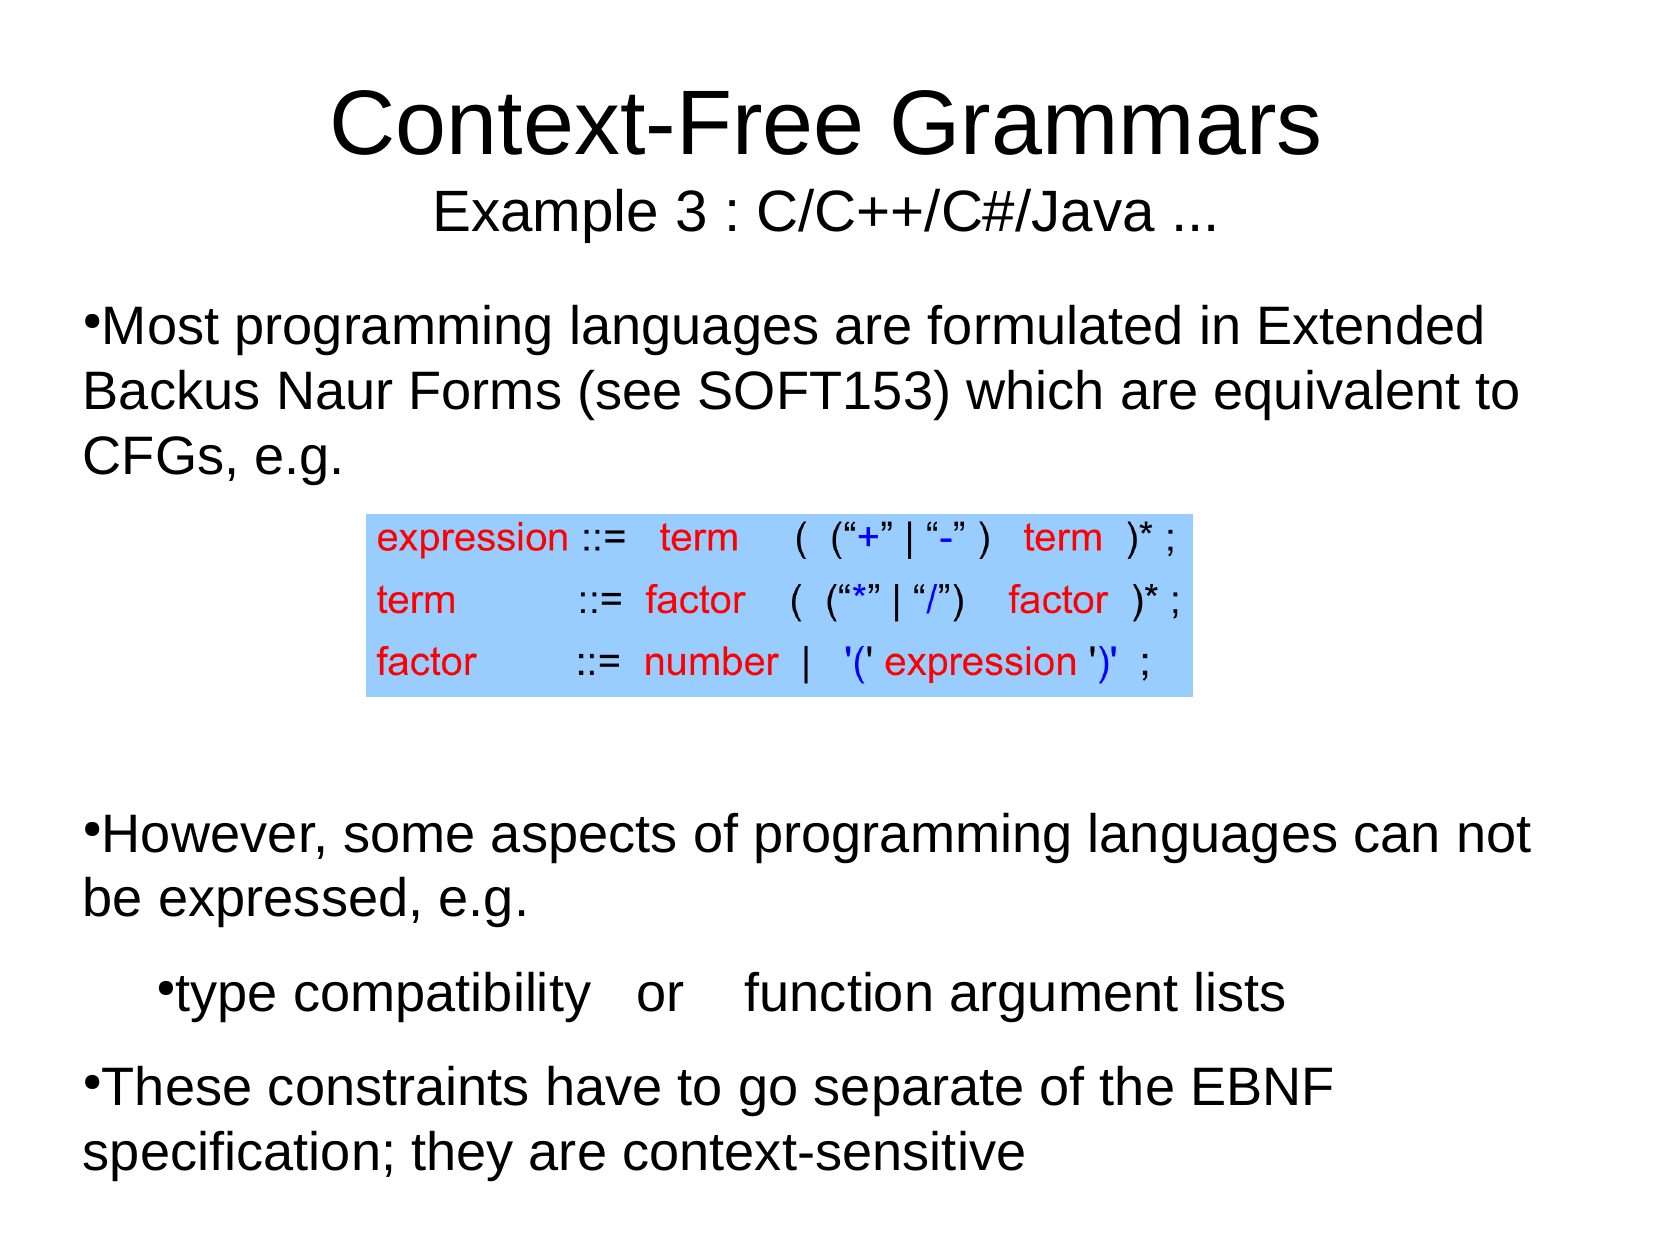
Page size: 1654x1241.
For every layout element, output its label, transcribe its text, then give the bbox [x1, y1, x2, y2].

picture [366, 514, 1193, 697]
title Context-Free Grammars Example 3 : C/C++/C#/Java ... [82, 49, 1571, 257]
list Most programming languages are formulated in Extended Backus Naur Forms (see SOFT153) which are equivalent to CFGs, e.g. However, some aspects of programming languages can not be expressed, e.g. type compatibility or function argument lists These constraints have to go separate of the EBNF specification; they are context-sensitive [82, 290, 1559, 1217]
